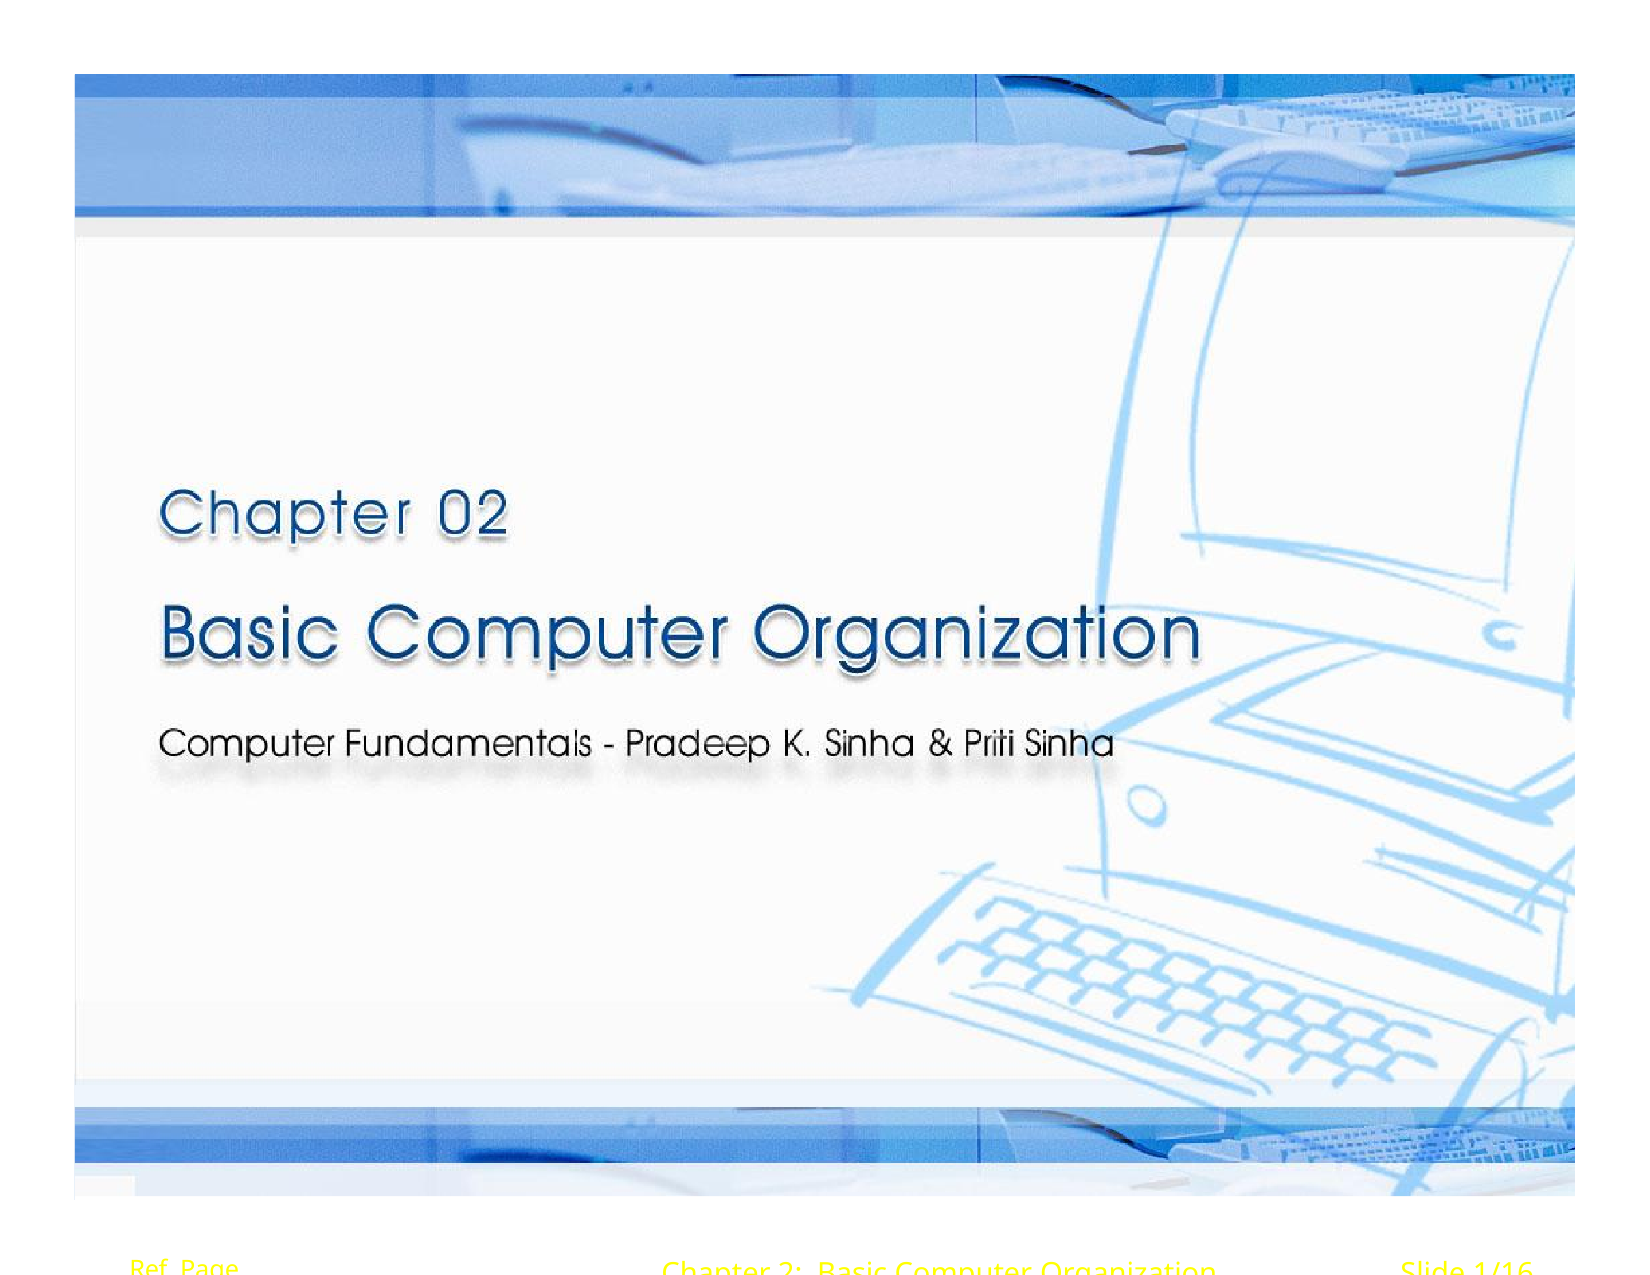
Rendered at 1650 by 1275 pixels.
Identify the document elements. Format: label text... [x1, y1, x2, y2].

text_box [74, 74, 1575, 1200]
text_box CCoommppuutterer FFununddaammenenttaallss:: PPrradadeeeepp KK.. SSiinhnhaa && PPrriititi SSiinhanha Ref. Page Chapter 2: Basic Computer Organization Slide 1/16 [74, 1200, 1575, 1275]
